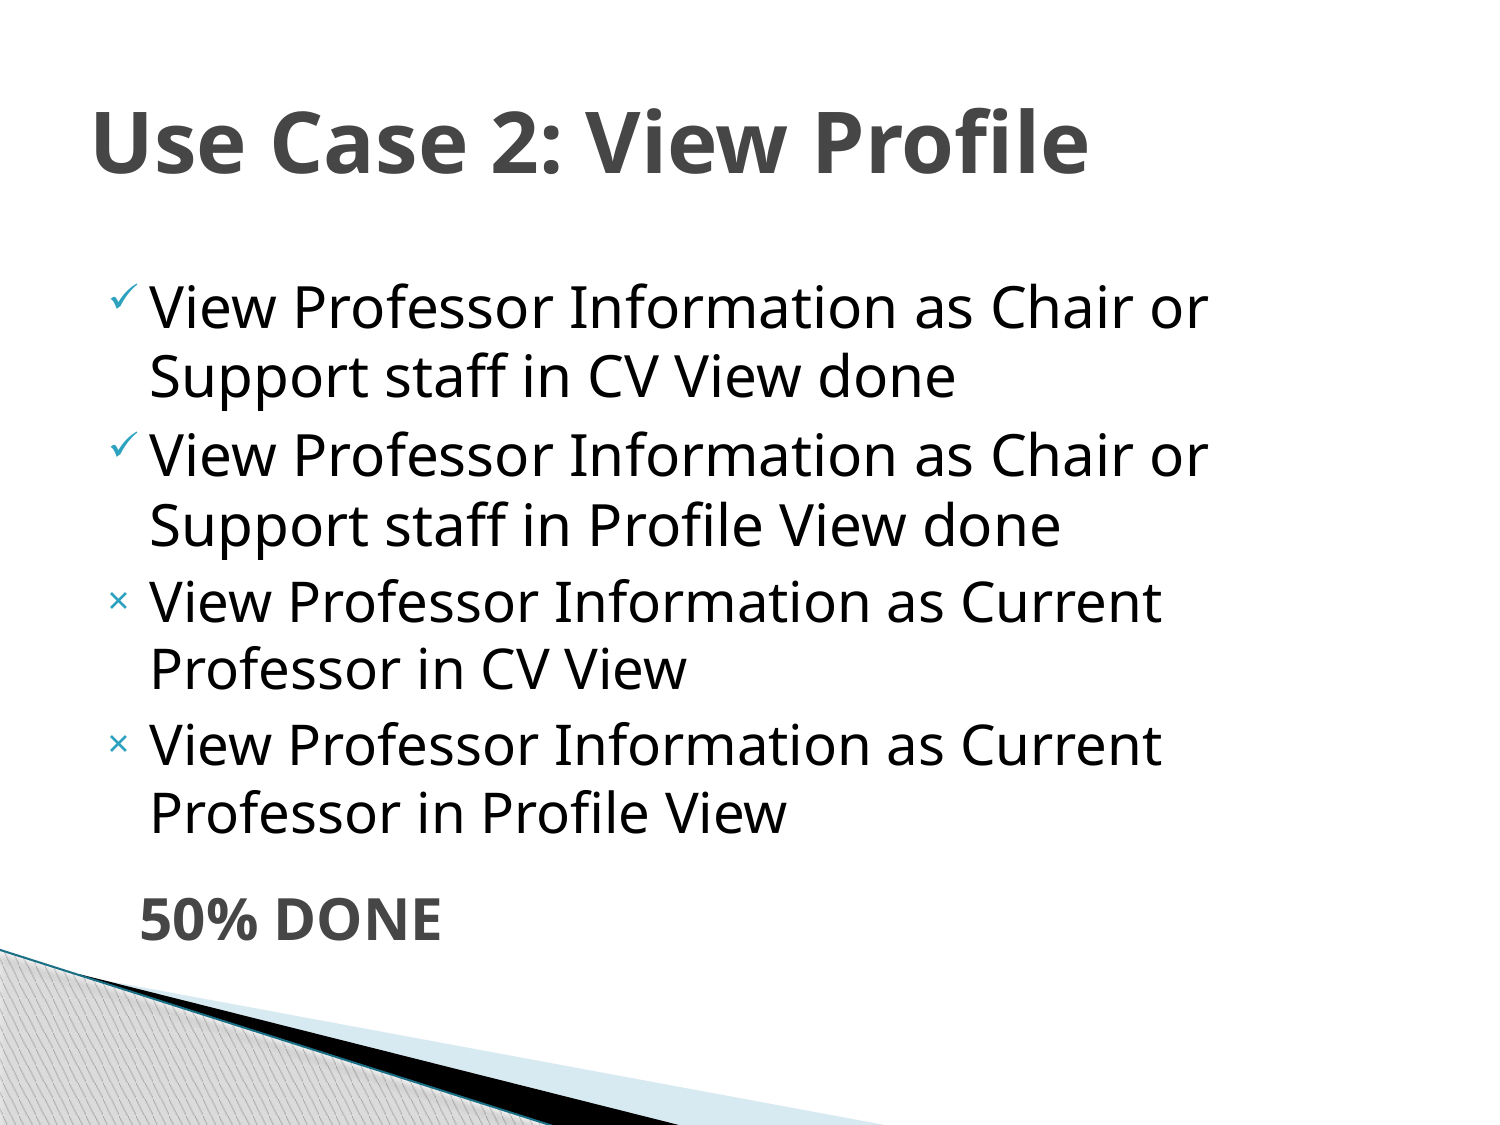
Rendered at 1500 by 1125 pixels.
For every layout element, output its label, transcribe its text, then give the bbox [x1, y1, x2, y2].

title Use Case 2: View Profile [75, 45, 1425, 233]
list View Professor Information as Chair or Support staff in CV View done View Professor Information as Chair or Support staff in Profile View done View Professor Information as Current Professor in CV View View Professor Information as Current Professor in Profile View [75, 262, 1425, 875]
text_box 50% DONE [125, 912, 675, 993]
